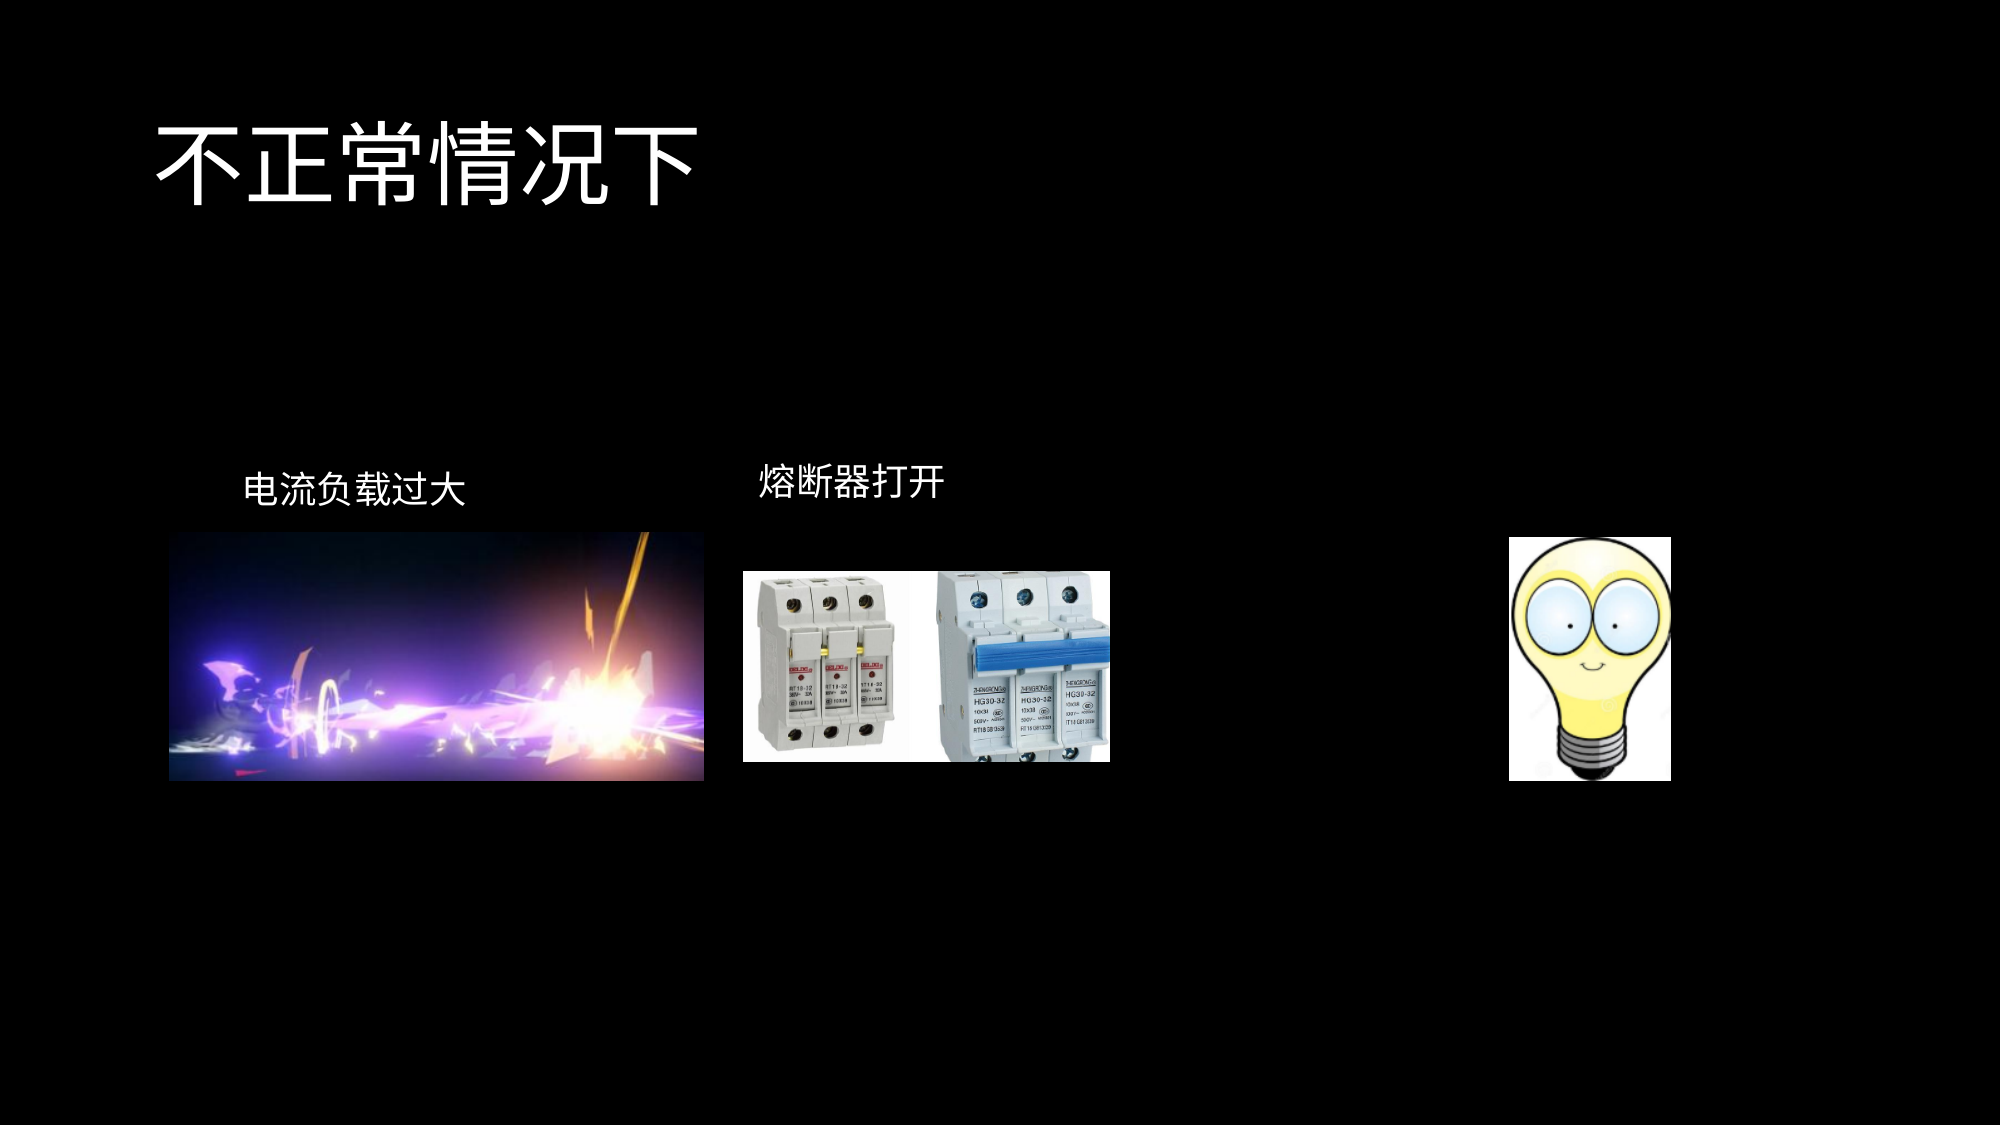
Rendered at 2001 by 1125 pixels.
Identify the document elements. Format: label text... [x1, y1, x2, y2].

title 不正常情况下 [137, 59, 1863, 278]
text_box 电流负载过大 [227, 458, 505, 519]
picture [743, 571, 1110, 762]
picture [1509, 537, 1671, 781]
picture [169, 532, 704, 781]
text_box 熔断器打开 [743, 450, 1151, 511]
